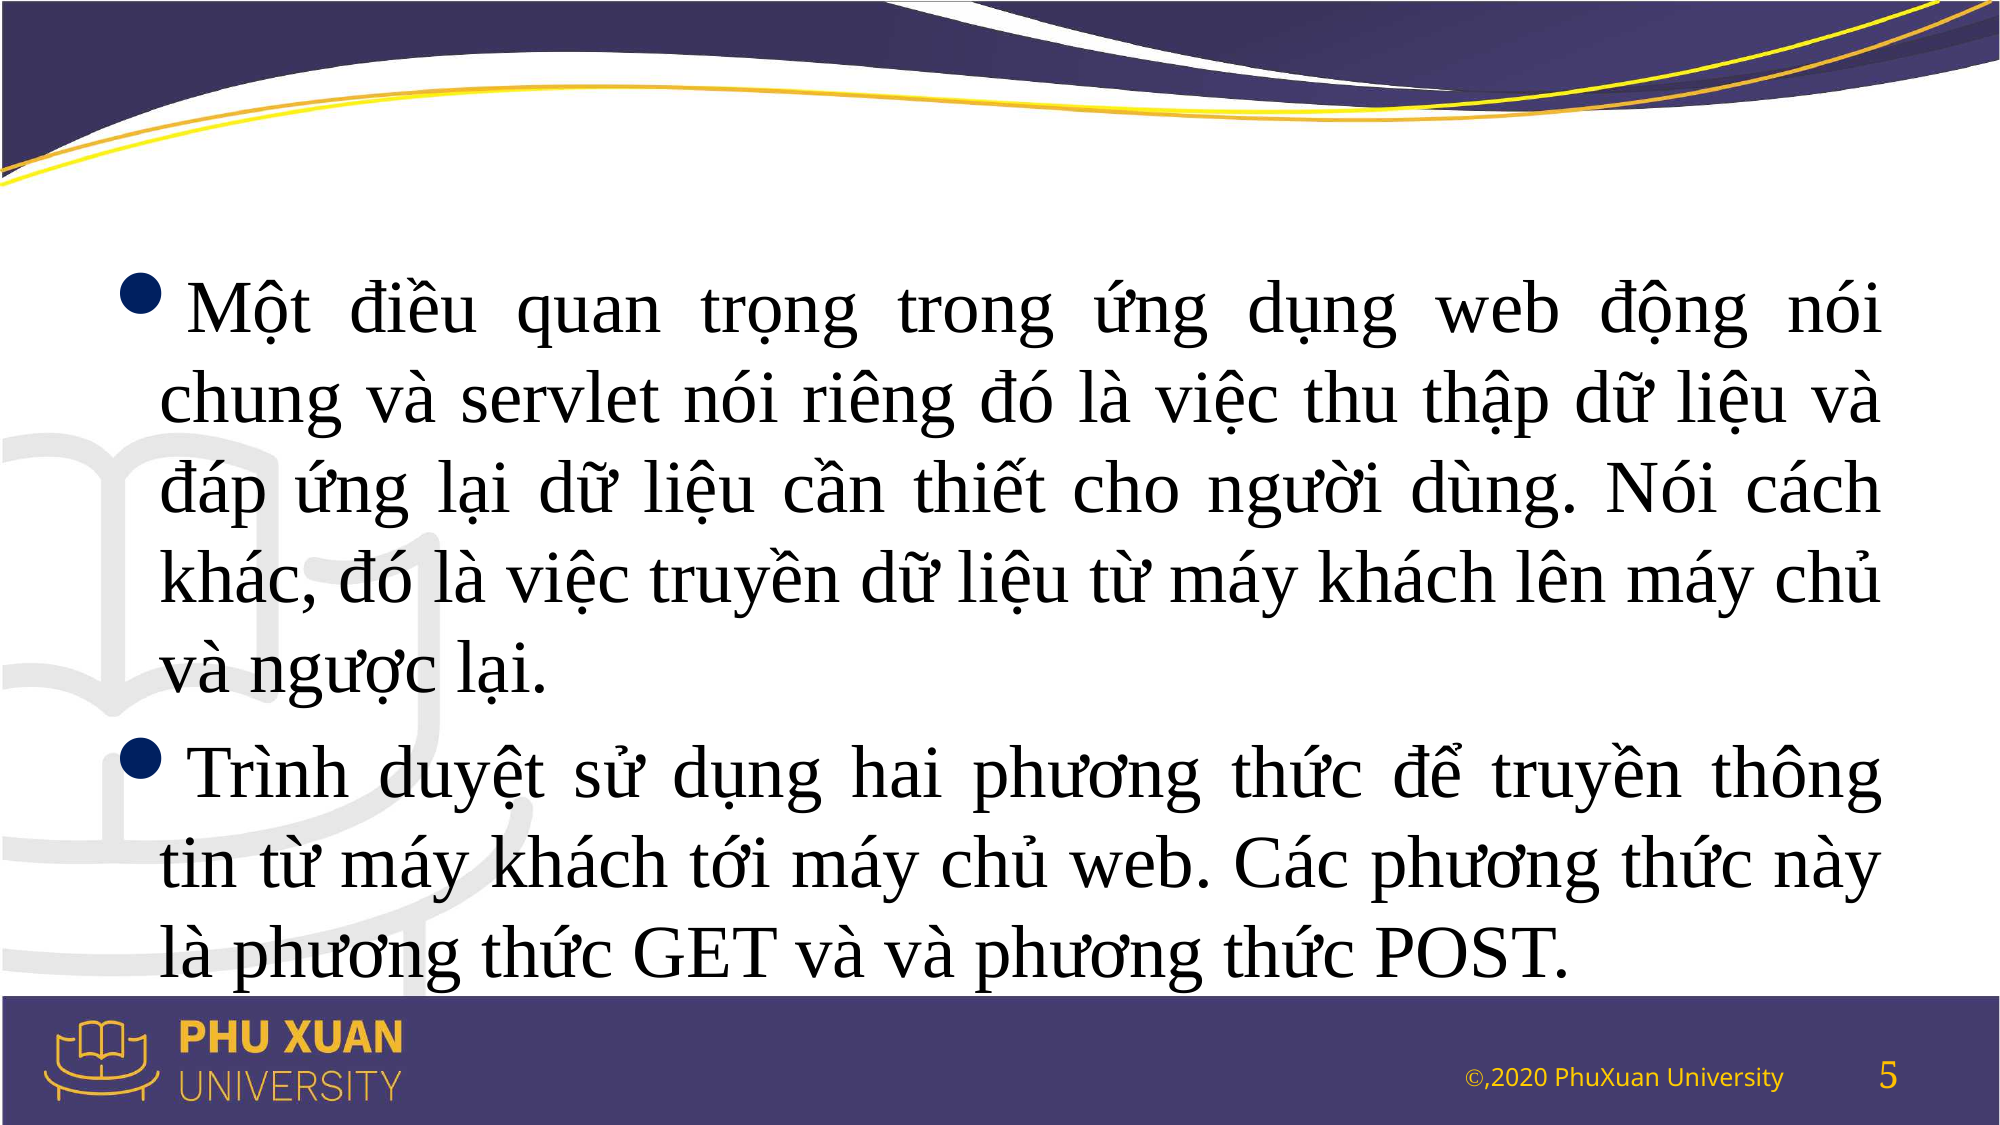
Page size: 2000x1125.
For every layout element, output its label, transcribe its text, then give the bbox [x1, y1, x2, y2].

picture [0, 0, 2000, 1125]
list Một điều quan trọng trong ứng dụng web động nói chung và servlet nói riêng đó là việc thu thập dữ liệu và đáp ứng lại dữ liệu cần thiết cho người dùng. Nói cách khác, đó là việc truyền dữ liệu từ máy khách lên máy chủ và ngược lại. Trình duyệt sử dụng hai phương thức để truyền thông tin từ máy khách tới máy chủ web. Các phương thức này là phương thức GET và và phương thức POST. [99, 249, 1900, 970]
slide_number 5 [1732, 1042, 1900, 1103]
